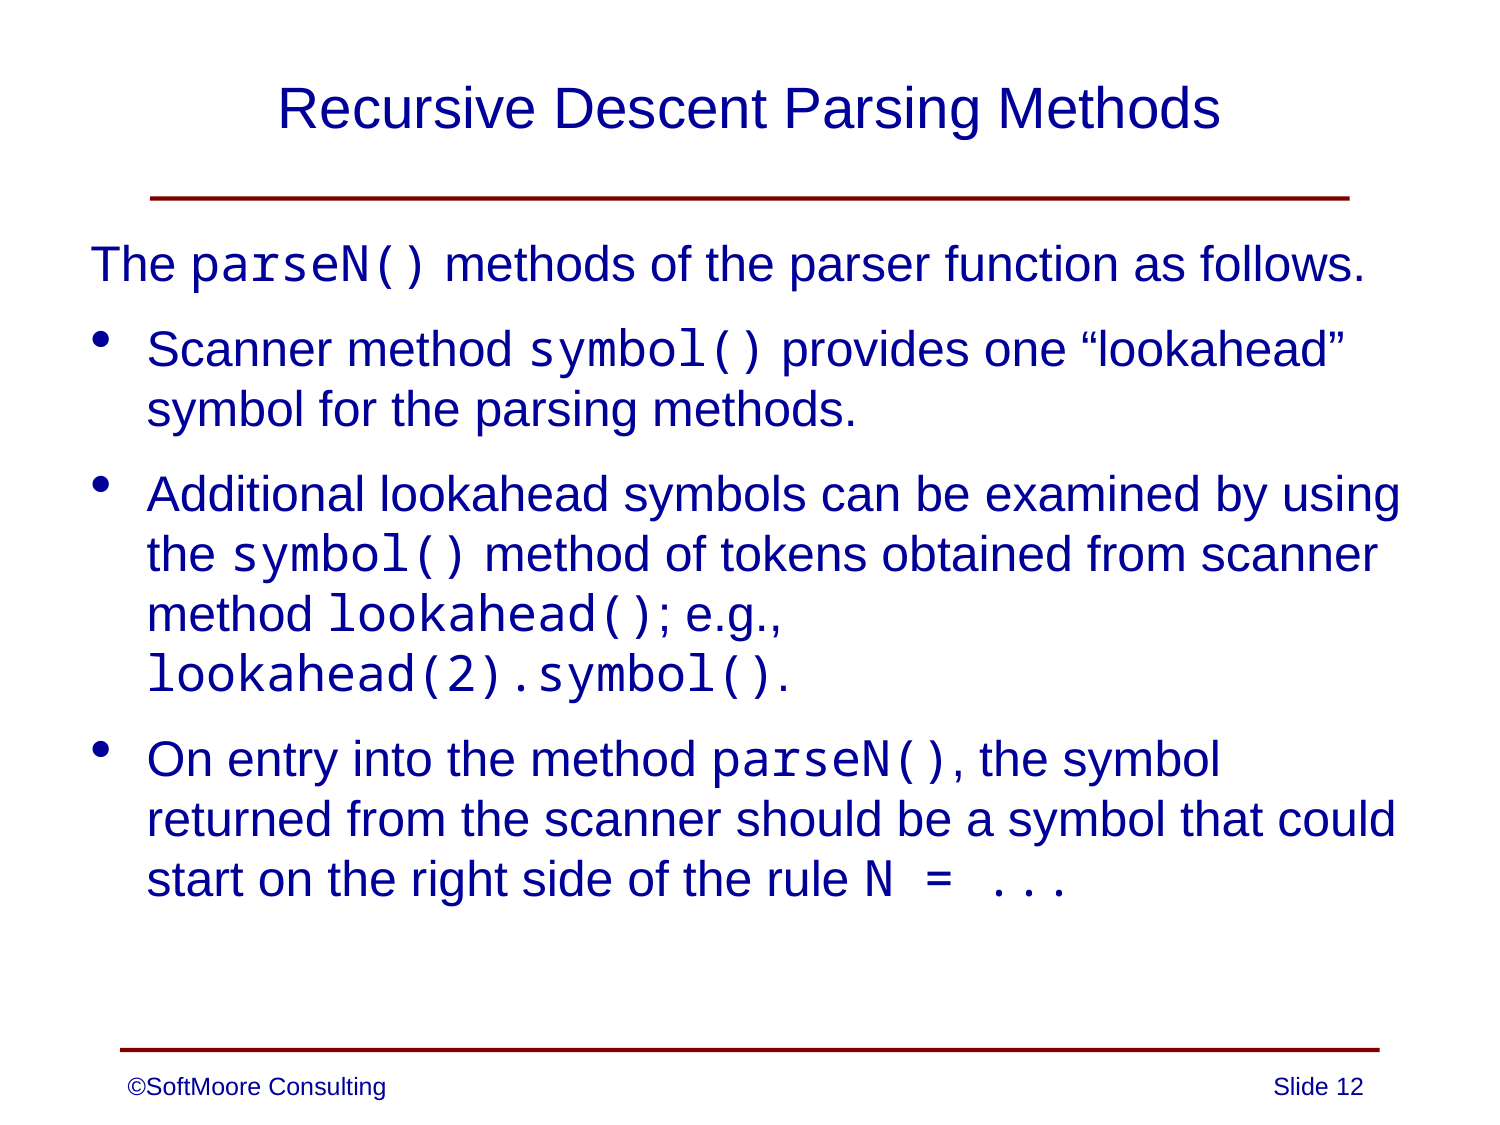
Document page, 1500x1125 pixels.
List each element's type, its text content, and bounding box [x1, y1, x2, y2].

list The parseN() methods of the parser function as follows. Scanner method symbol() provides one “lookahead” symbol for the parsing methods. Additional lookahead symbols can be examined by using the symbol() method of tokens obtained from scanner method lookahead(); e.g., lookahead(2).symbol(). On entry into the method parseN(), the symbol returned from the scanner should be a symbol that could start on the right side of the rule N = ... [74, 223, 1425, 1034]
slide_number Slide 12 [1078, 1061, 1380, 1109]
title Recursive Descent Parsing Methods [149, 22, 1350, 188]
footer ©SoftMoore Consulting [111, 1061, 563, 1109]
